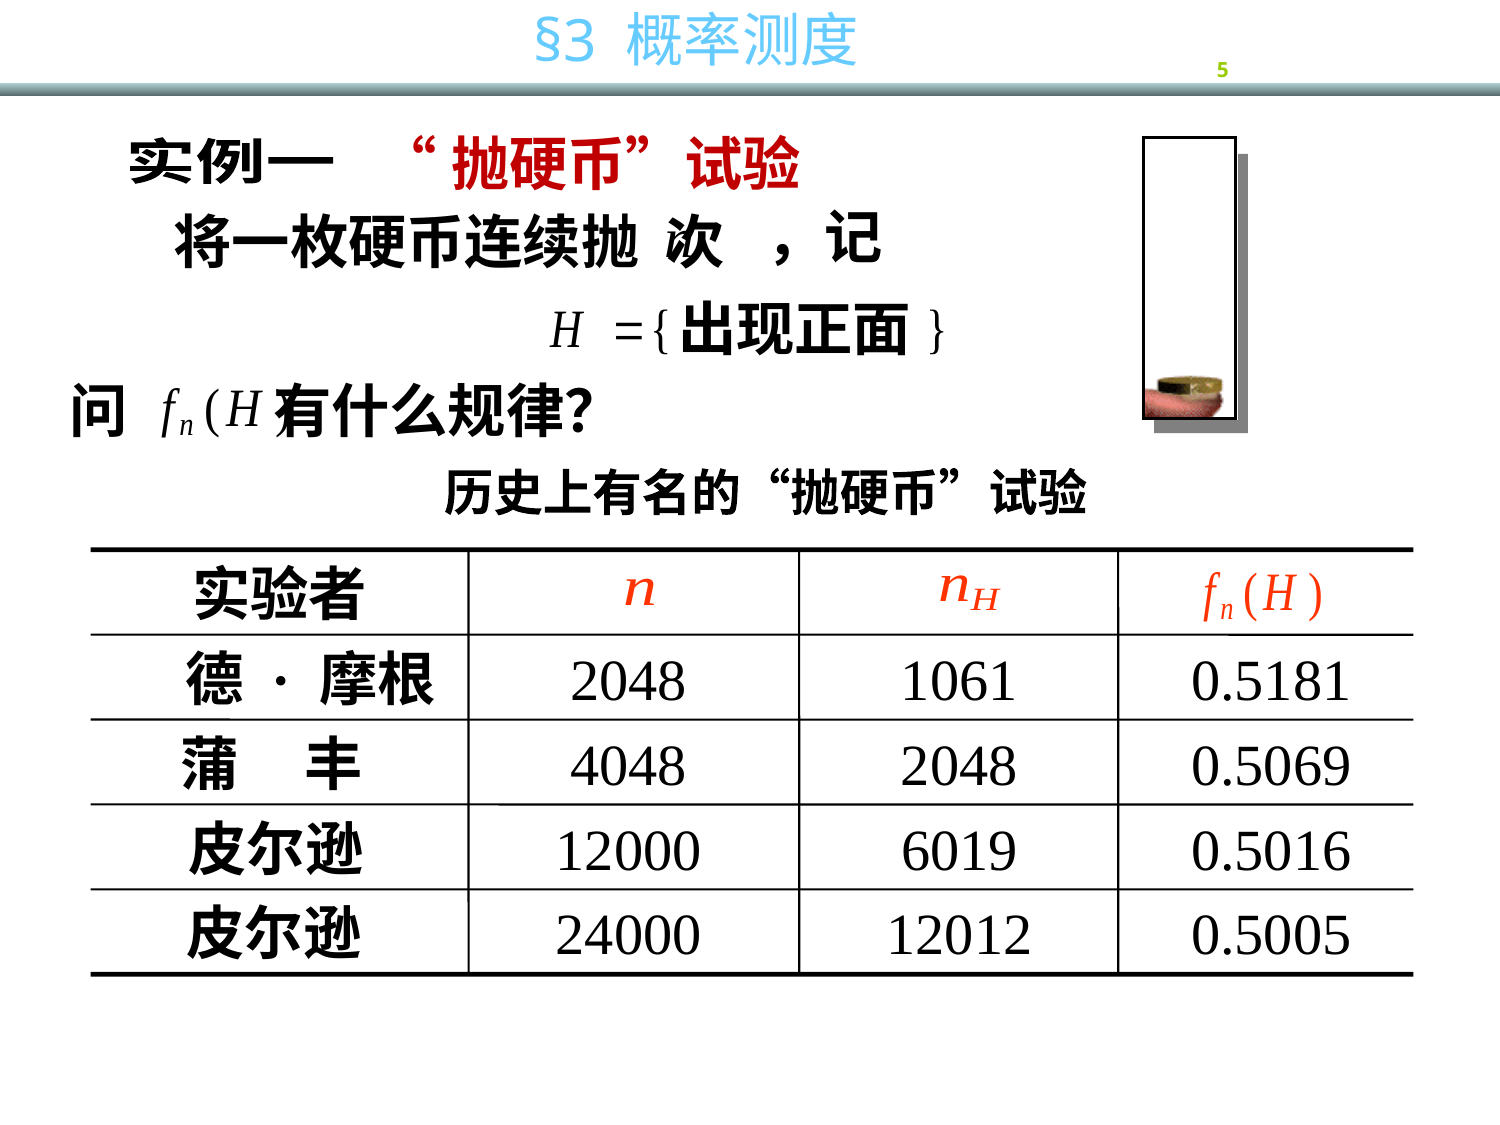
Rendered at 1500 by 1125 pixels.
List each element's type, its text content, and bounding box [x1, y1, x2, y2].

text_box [537, 283, 985, 371]
text_box “抛硬币”试验 [364, 119, 835, 182]
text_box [171, 897, 1414, 975]
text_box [90, 634, 1414, 720]
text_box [90, 547, 1414, 634]
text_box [90, 727, 168, 975]
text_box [54, 352, 736, 450]
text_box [1143, 136, 1249, 434]
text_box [158, 183, 840, 274]
text_box ，记 [842, 192, 966, 278]
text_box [165, 726, 1414, 805]
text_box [173, 811, 1414, 890]
